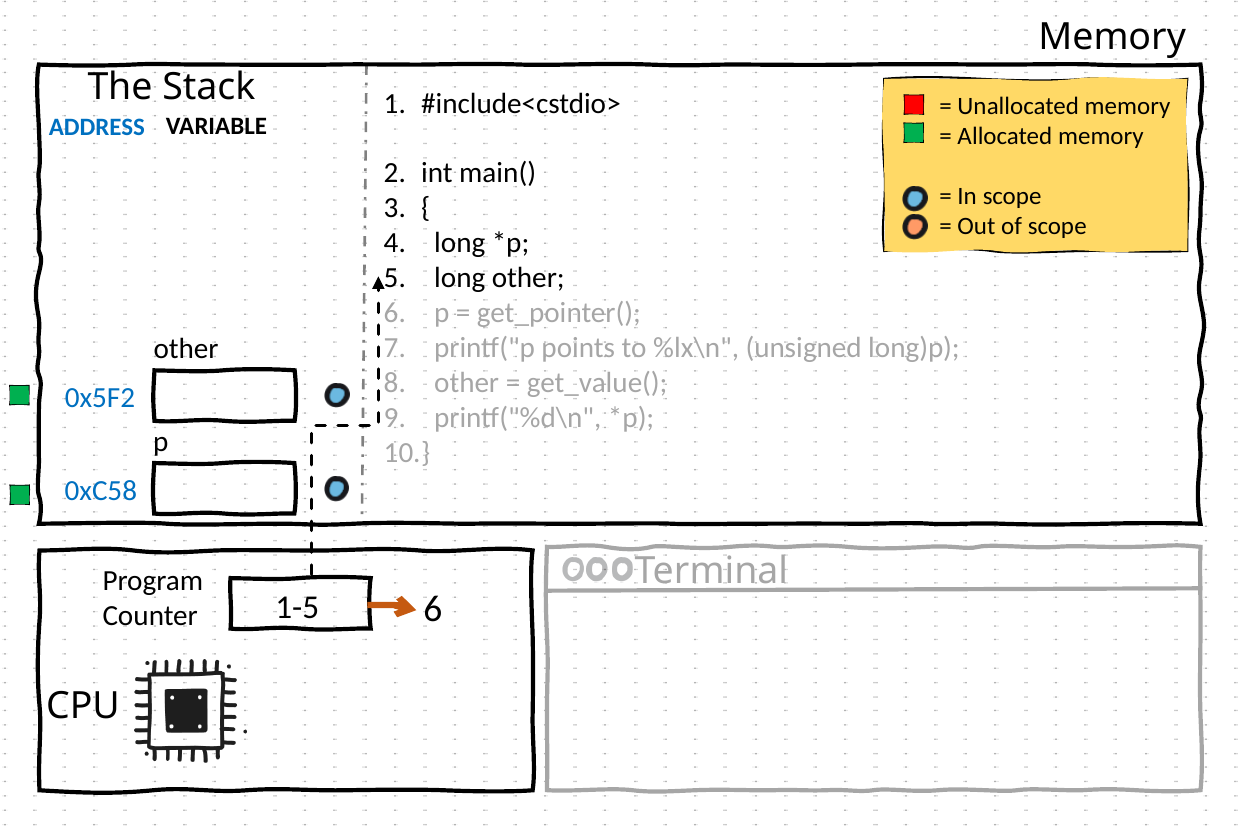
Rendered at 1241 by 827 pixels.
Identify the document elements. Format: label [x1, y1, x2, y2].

text_box [34, 102, 295, 515]
text_box [10, 385, 29, 504]
text_box [311, 276, 379, 628]
picture [0, 0, 1241, 827]
text_box [884, 78, 1188, 251]
text_box [37, 4, 1203, 791]
